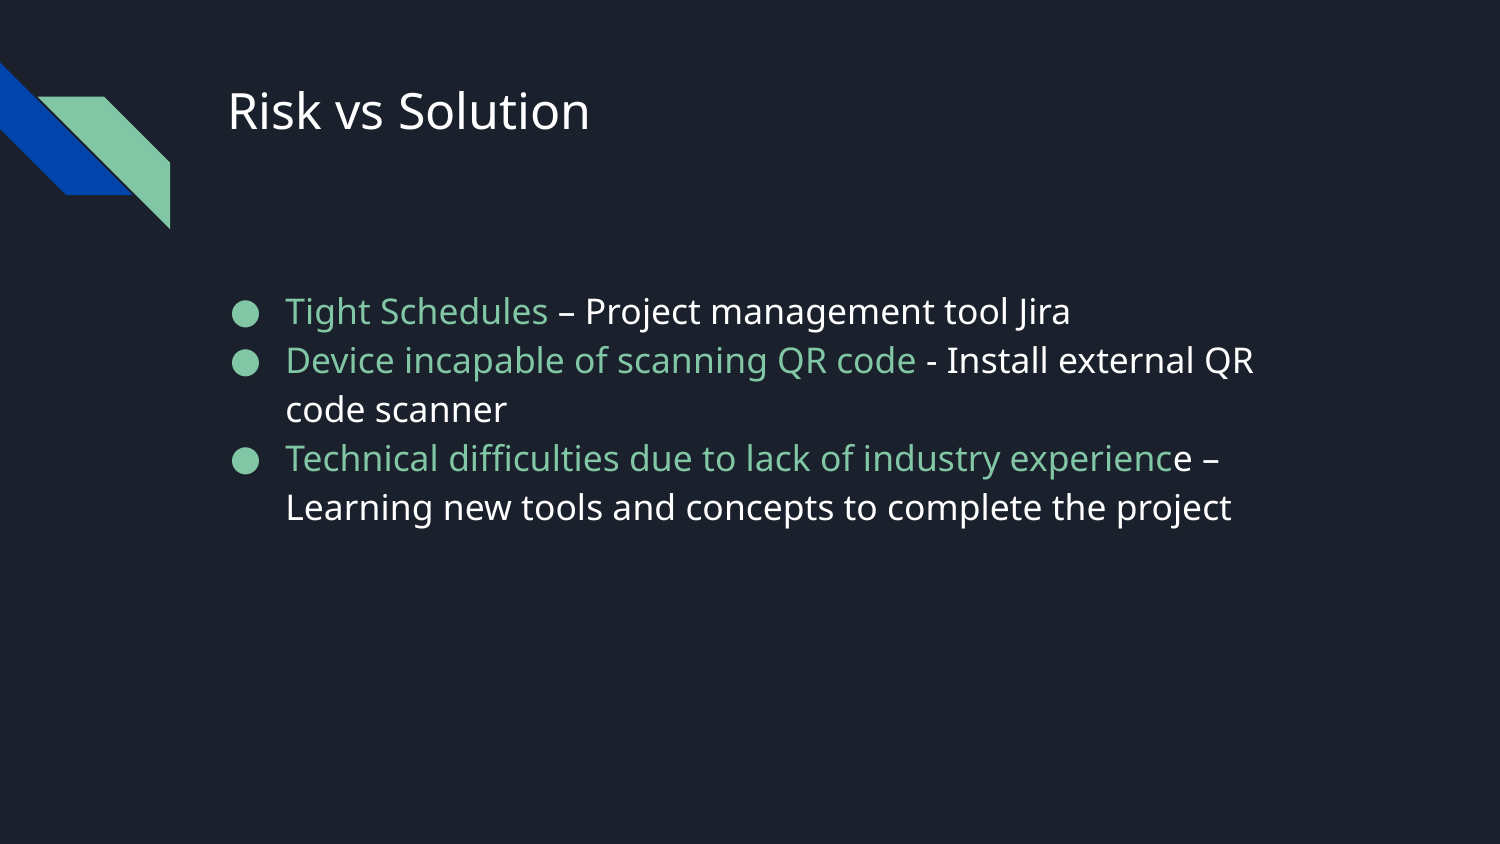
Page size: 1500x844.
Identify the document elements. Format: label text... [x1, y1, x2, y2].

list Tight Schedules – Project management tool Jira​ Device incapable of scanning QR code - Install external QR code scanner Technical difficulties due to lack of industry experience – Learning new tools and concepts to complete the project [195, 267, 1343, 743]
title Risk vs Solution [212, 64, 1368, 215]
